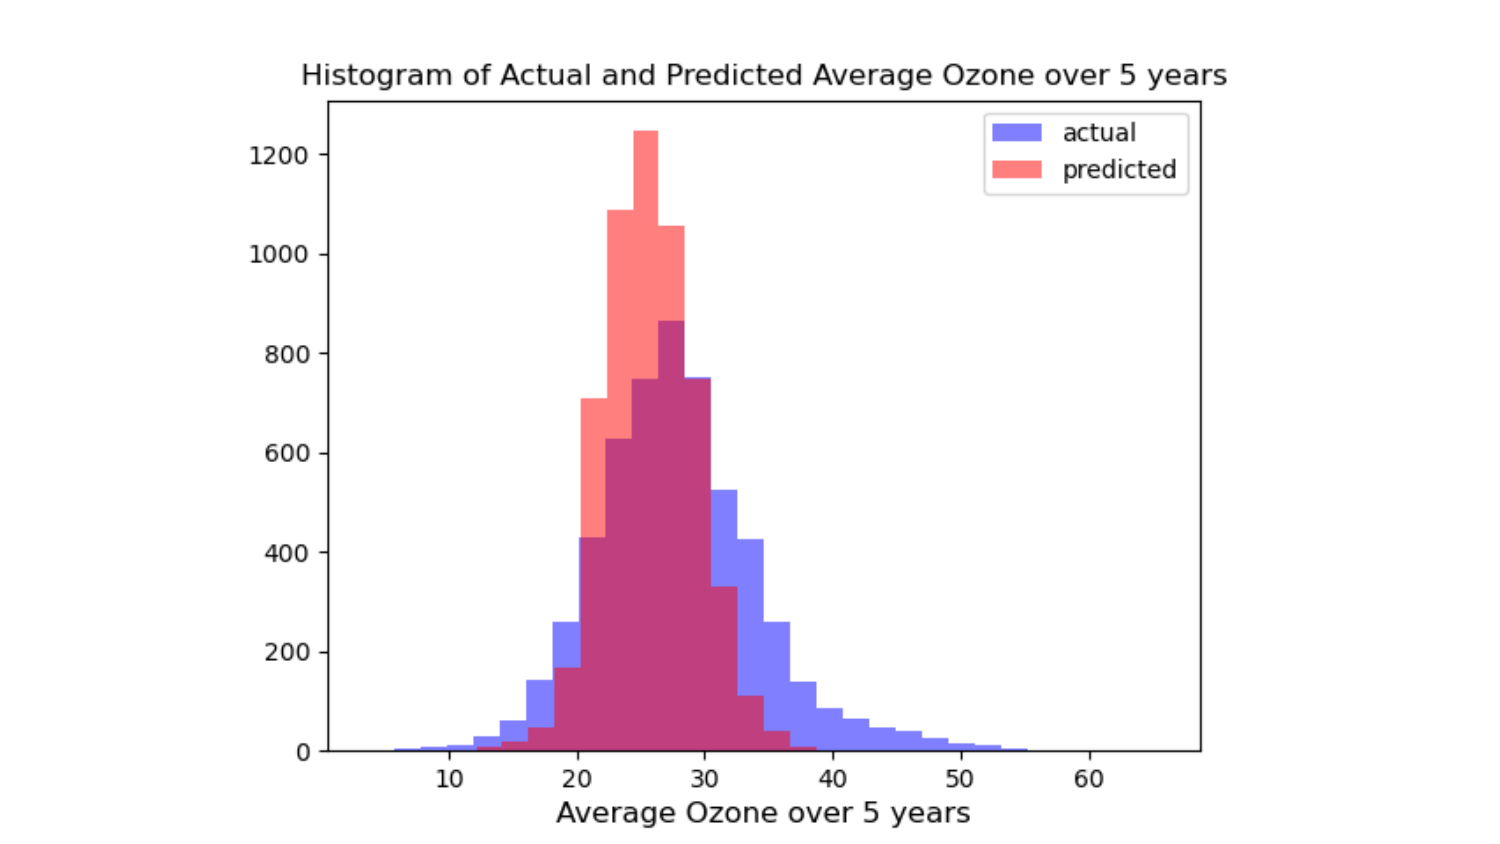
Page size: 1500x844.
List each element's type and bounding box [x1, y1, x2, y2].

picture [187, 0, 1313, 844]
